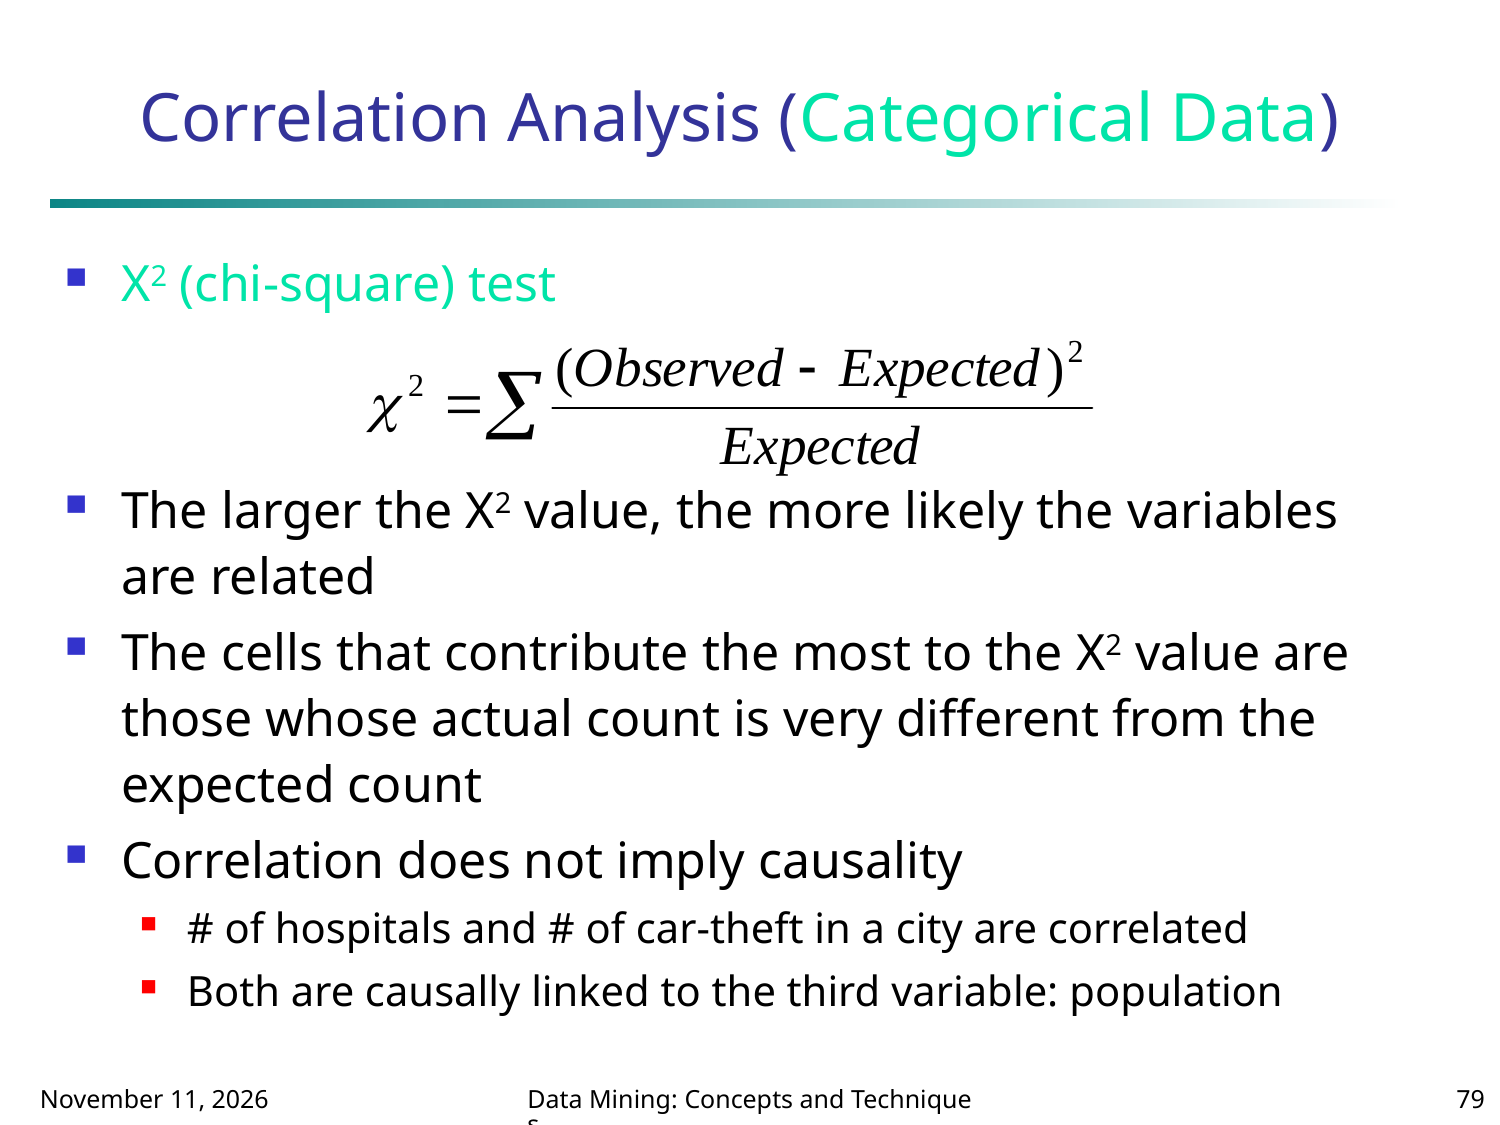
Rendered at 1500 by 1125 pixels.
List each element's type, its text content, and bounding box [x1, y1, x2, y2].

footer Data Mining: Concepts and Techniques [512, 1063, 988, 1125]
title Correlation Analysis (Categorical Data) [99, 62, 1379, 163]
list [358, 324, 1104, 487]
slide_number 79 [1187, 1062, 1500, 1125]
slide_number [24, 1062, 338, 1125]
list Χ2 (chi-square) test The larger the Χ2 value, the more likely the variables are related The cells that contribute the most to the Χ2 value are those whose actual count is very different from the expected count Correlation does not imply causality # of hospitals and # of car-theft in a city are correlated Both are causally linked to the third variable: population [49, 237, 1426, 1063]
